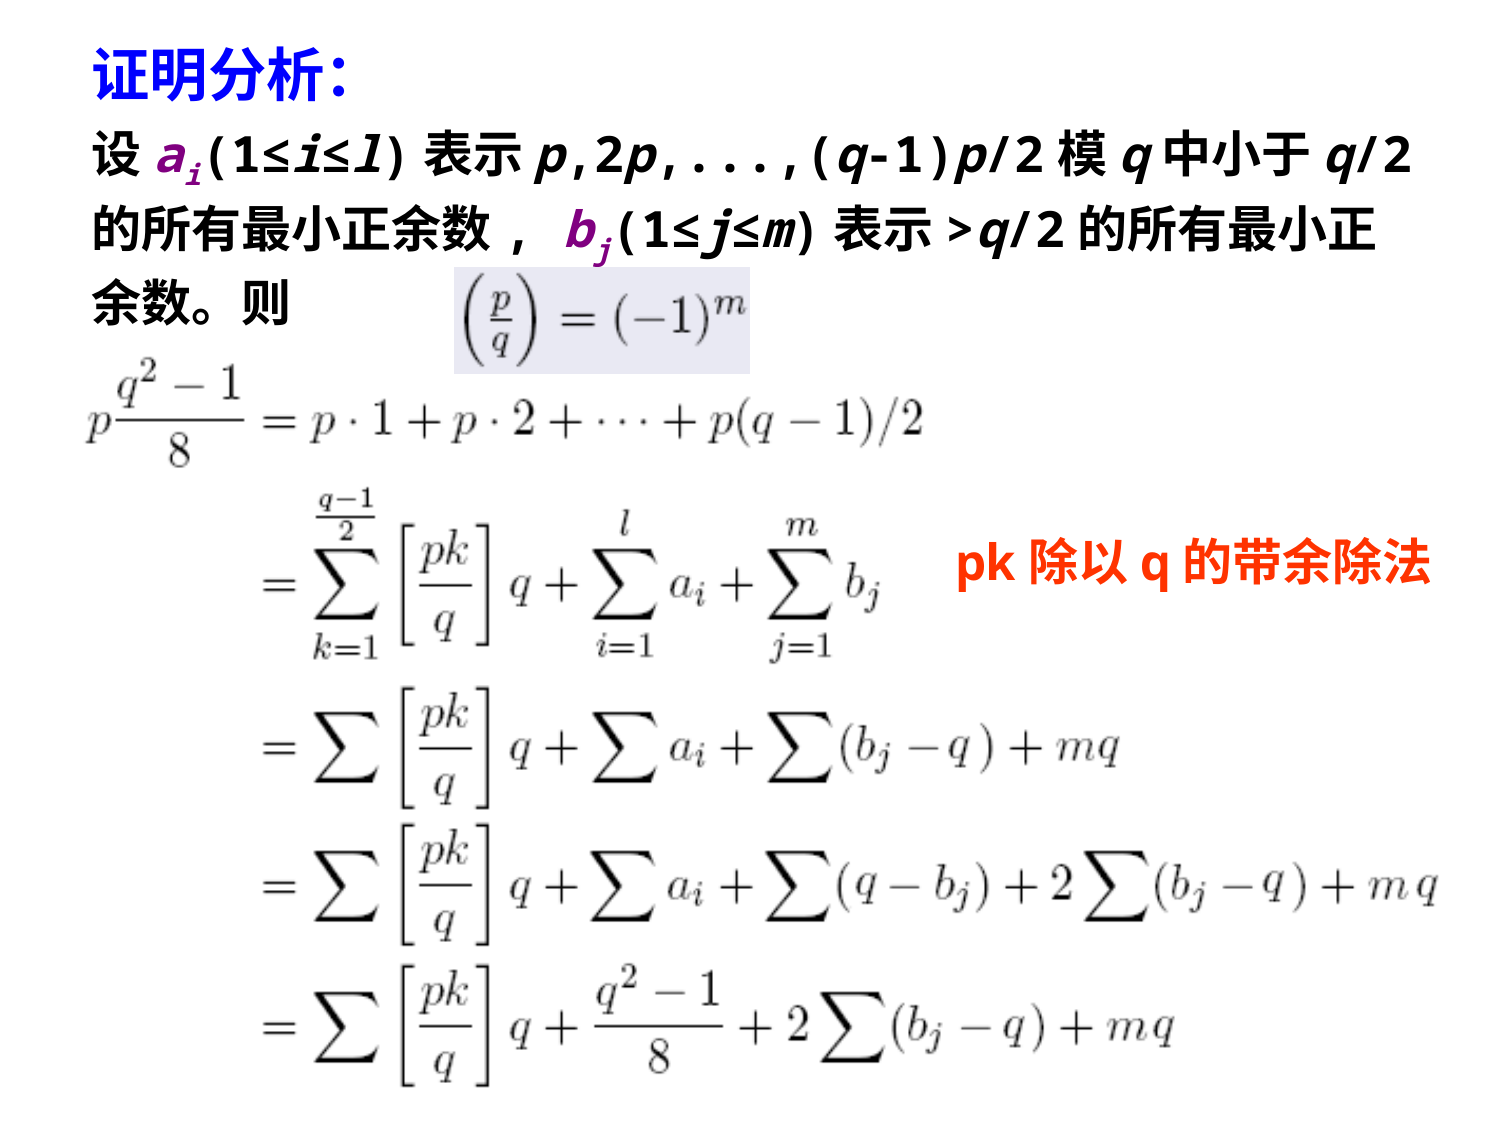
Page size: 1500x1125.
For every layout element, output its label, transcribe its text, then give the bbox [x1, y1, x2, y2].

text_box 设ai(1≤i≤l)表示p,2p,...,(q-1)p/2模q中小于q/2的所有最小正余数, bj(1≤j≤m)表示>q/2的所有最小正余数。则 [76, 108, 1436, 340]
picture [76, 266, 1448, 1095]
text_box 证明分析： [76, 31, 420, 116]
